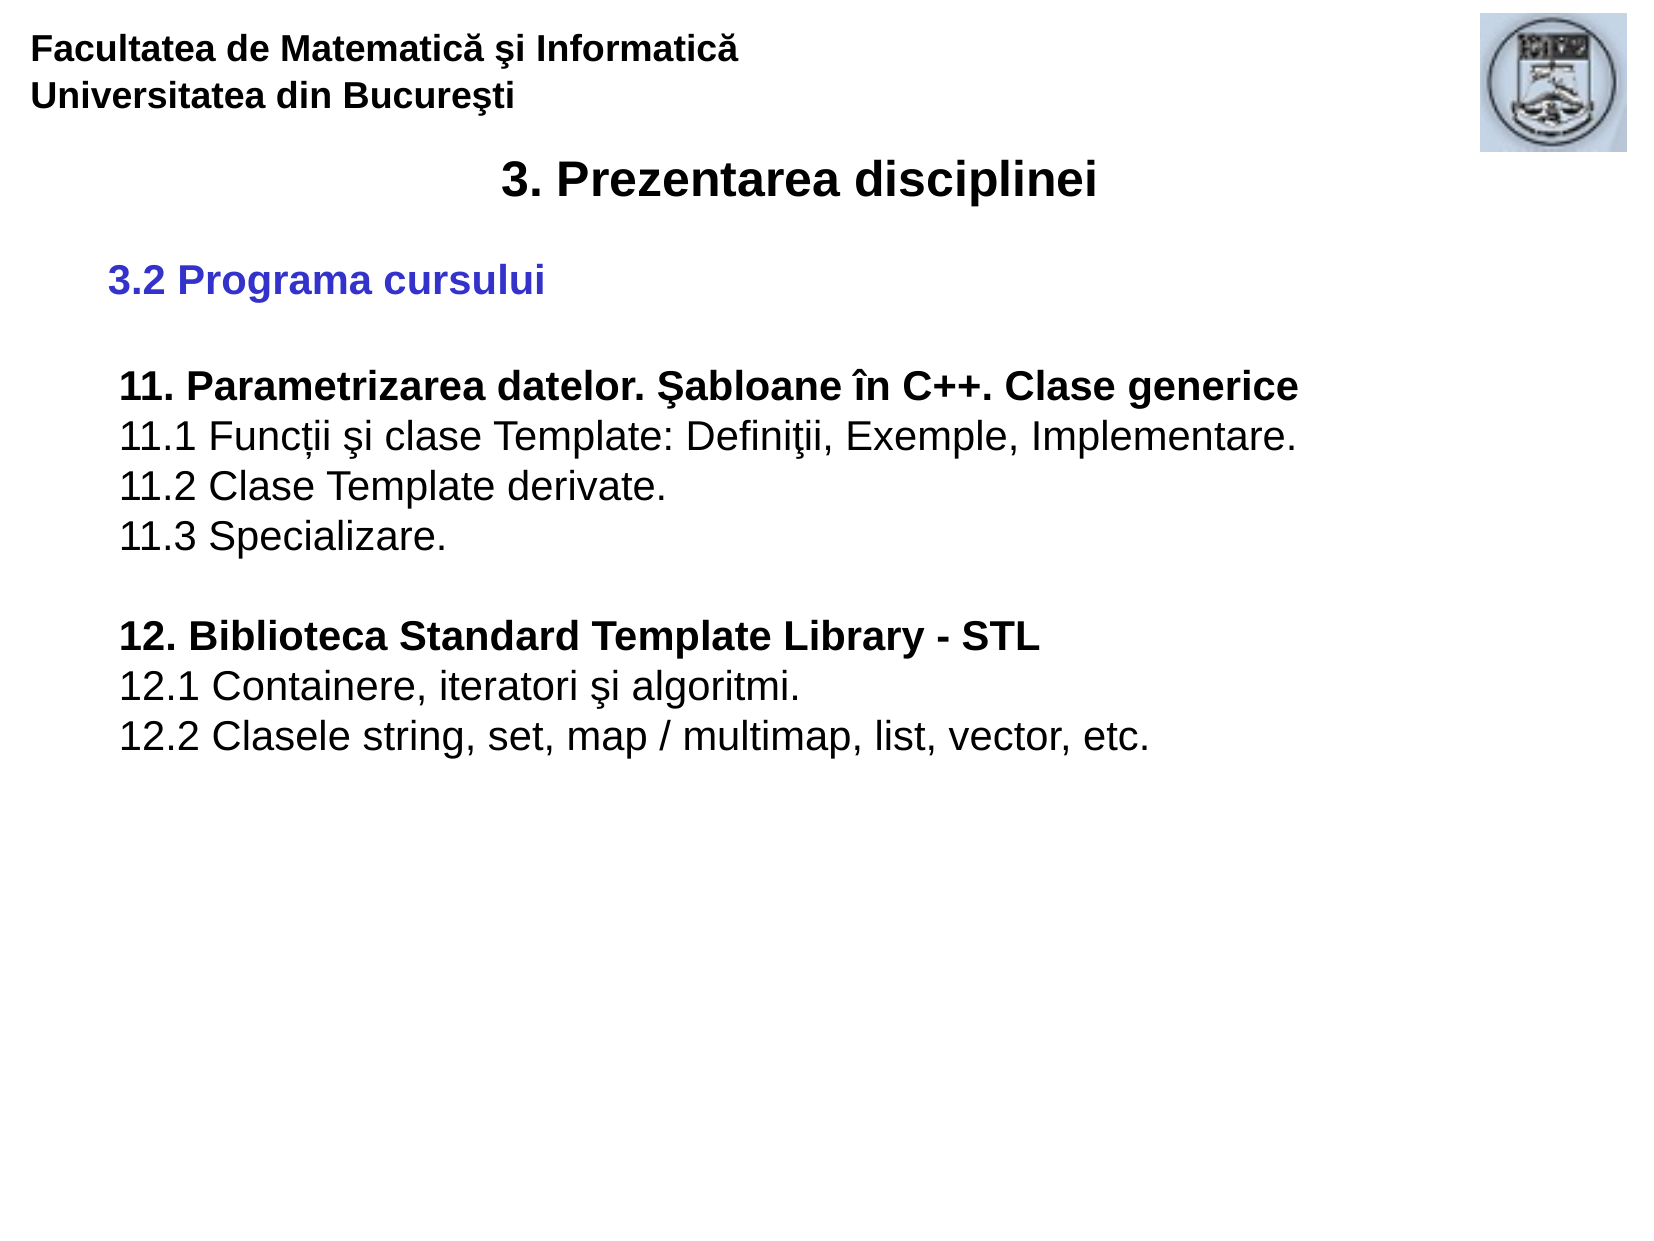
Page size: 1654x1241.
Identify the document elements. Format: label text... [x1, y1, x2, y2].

picture [1480, 13, 1627, 152]
text_box 11. Parametrizarea datelor. Şabloane în C++. Clase generice 11.1 Funcții şi clase Template: Definiţii, Exemple, Implementare. 11.2 Clase Template derivate. 11.3 Specializare. 12. Biblioteca Standard Template Library - STL 12.1 Containere, iteratori şi algoritmi. 12.2 Clasele string, set, map / multimap, list, vector, etc. [104, 316, 1525, 809]
text_box 3. Prezentarea disciplinei [126, 144, 1474, 209]
text_box 3.2 Programa cursului [39, 245, 615, 320]
text_box Facultatea de Matematică şi Informatică Universitatea din Bucureşti [13, 13, 841, 123]
